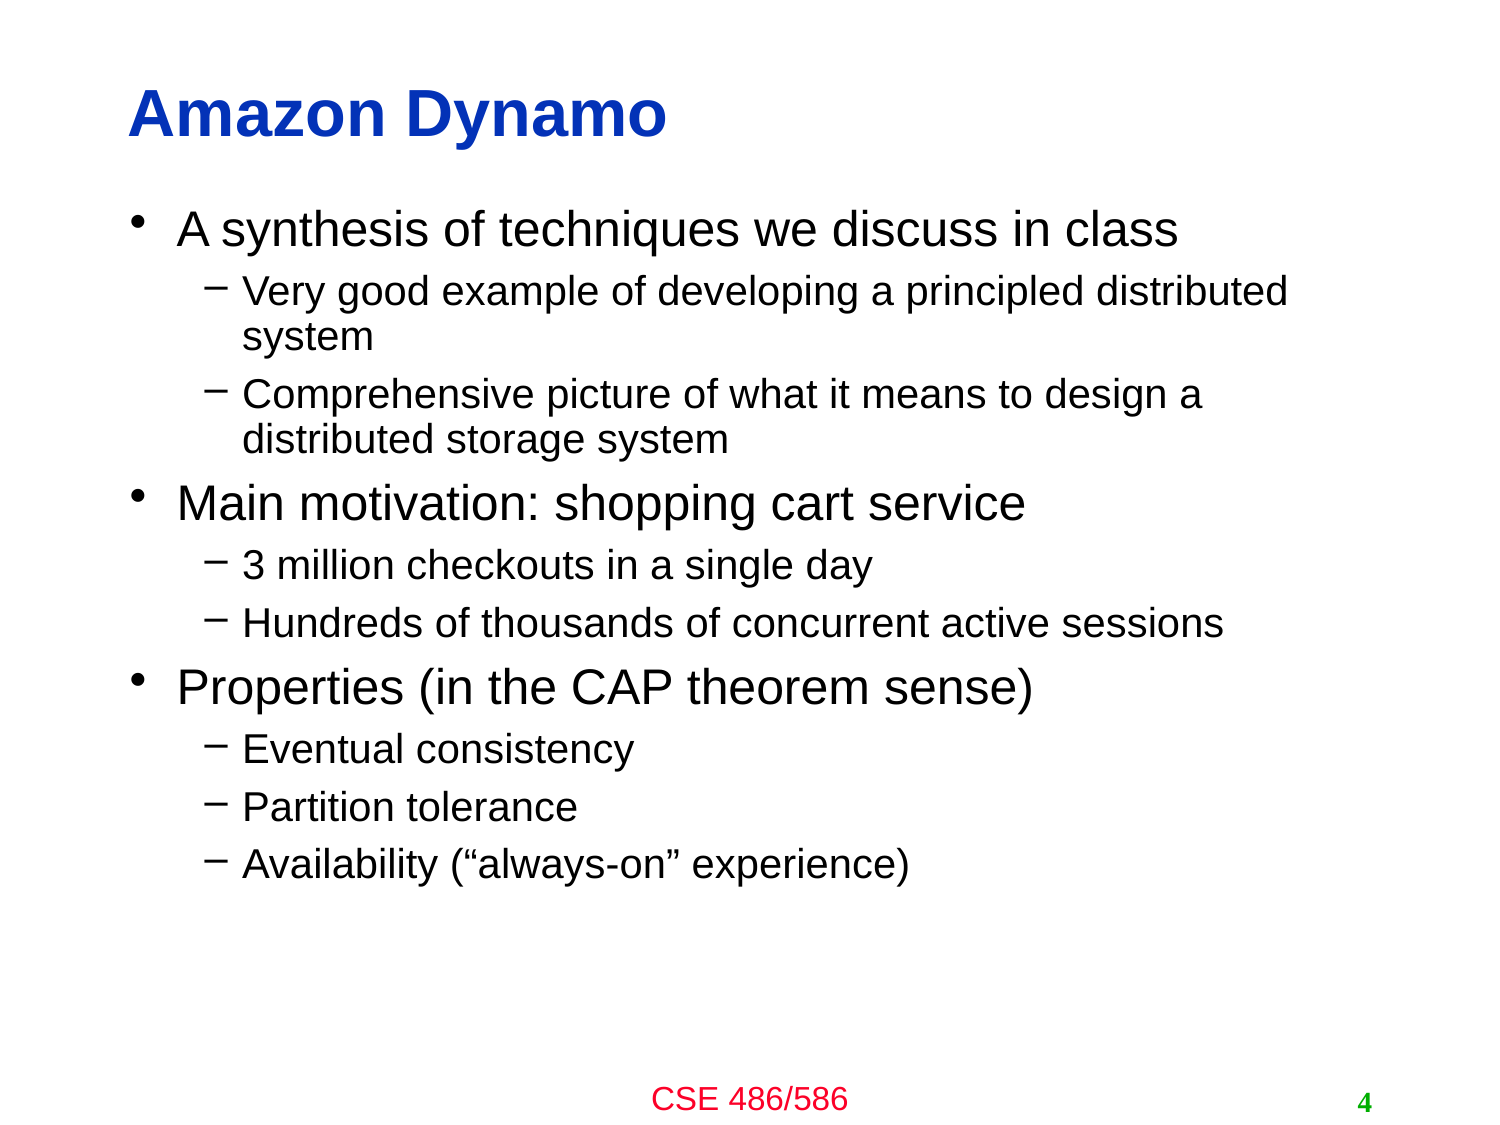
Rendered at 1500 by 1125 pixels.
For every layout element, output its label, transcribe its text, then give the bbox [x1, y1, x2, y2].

slide_number 4 [1074, 1076, 1388, 1125]
list A synthesis of techniques we discuss in class Very good example of developing a principled distributed system Comprehensive picture of what it means to design a distributed storage system Main motivation: shopping cart service 3 million checkouts in a single day Hundreds of thousands of concurrent active sessions Properties (in the CAP theorem sense) Eventual consistency Partition tolerance Availability (“always-on” experience) [114, 195, 1376, 1005]
title Amazon Dynamo [112, 53, 1310, 176]
